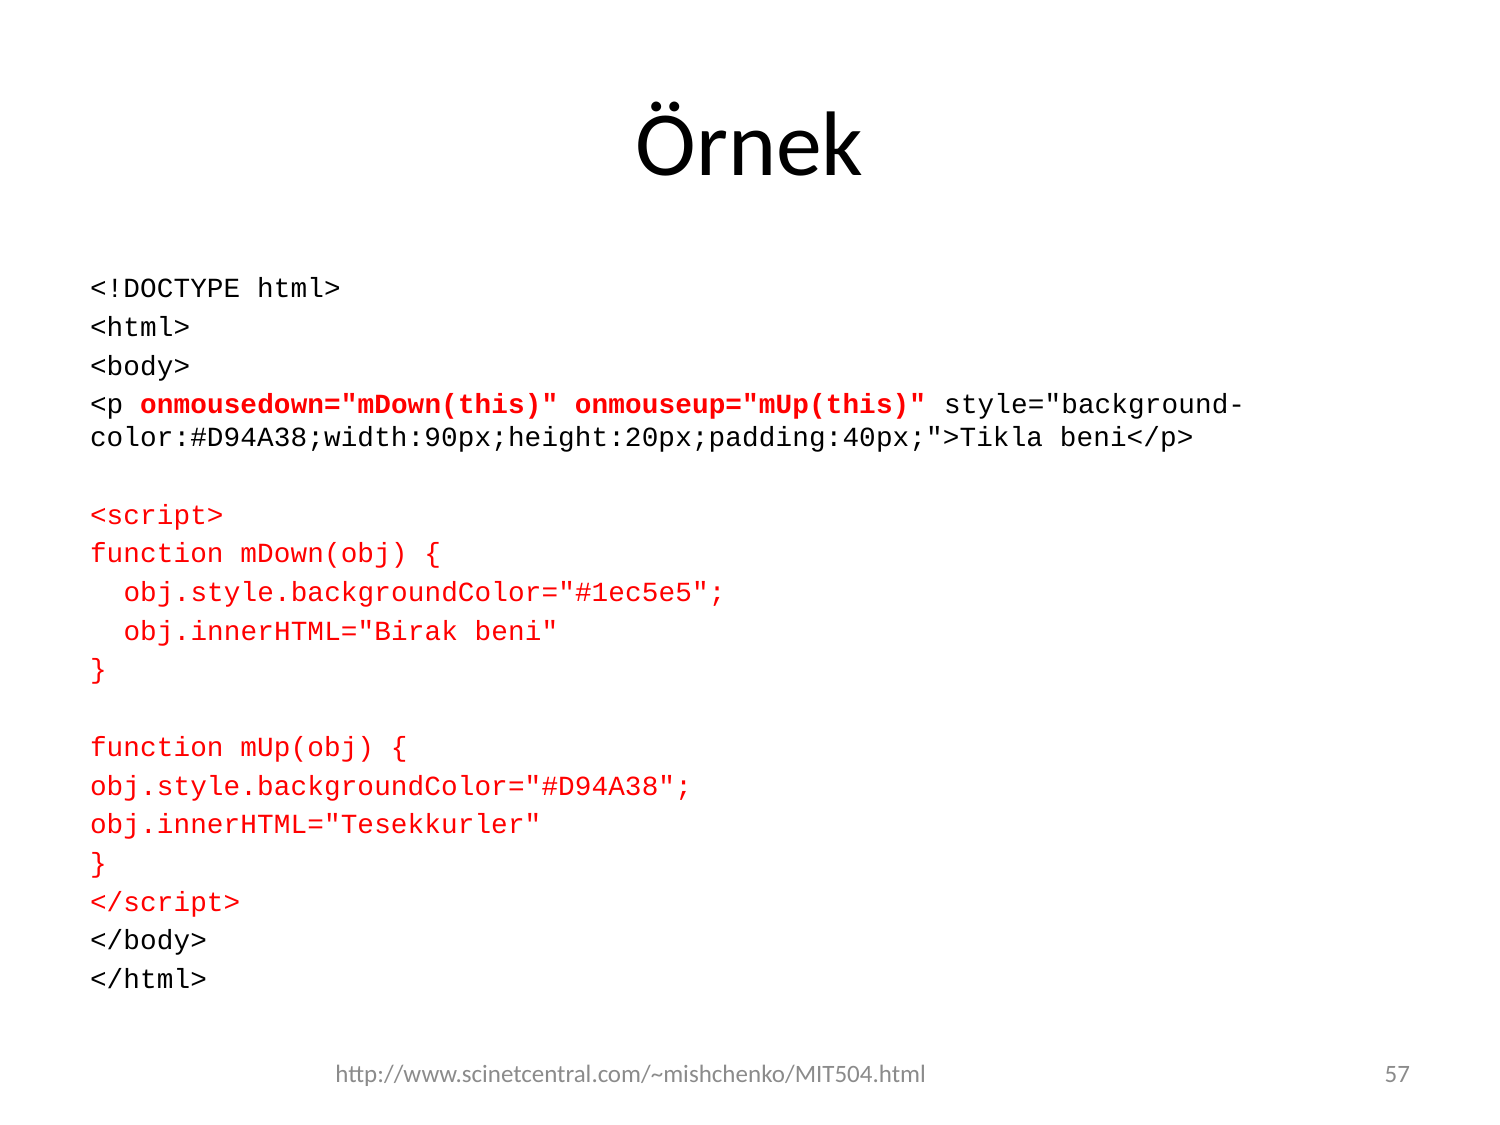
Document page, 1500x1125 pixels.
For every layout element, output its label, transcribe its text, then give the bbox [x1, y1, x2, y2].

slide_number 57 [1074, 1042, 1425, 1103]
list <!DOCTYPE html> <html> <body> <p onmousedown="mDown(this)" onmouseup="mUp(this)" style="background-color:#D94A38;width:90px;height:20px;padding:40px;">Tikla beni</p> <script> function mDown(obj) { obj.style.backgroundColor="#1ec5e5"; obj.innerHTML="Birak beni" } function mUp(obj) { obj.style.backgroundColor="#D94A38"; obj.innerHTML="Tesekkurler" } </script> </body> </html> [75, 262, 1425, 1005]
footer http://www.scinetcentral.com/~mishchenko/MIT504.html [275, 1042, 988, 1103]
title Örnek [75, 45, 1425, 233]
